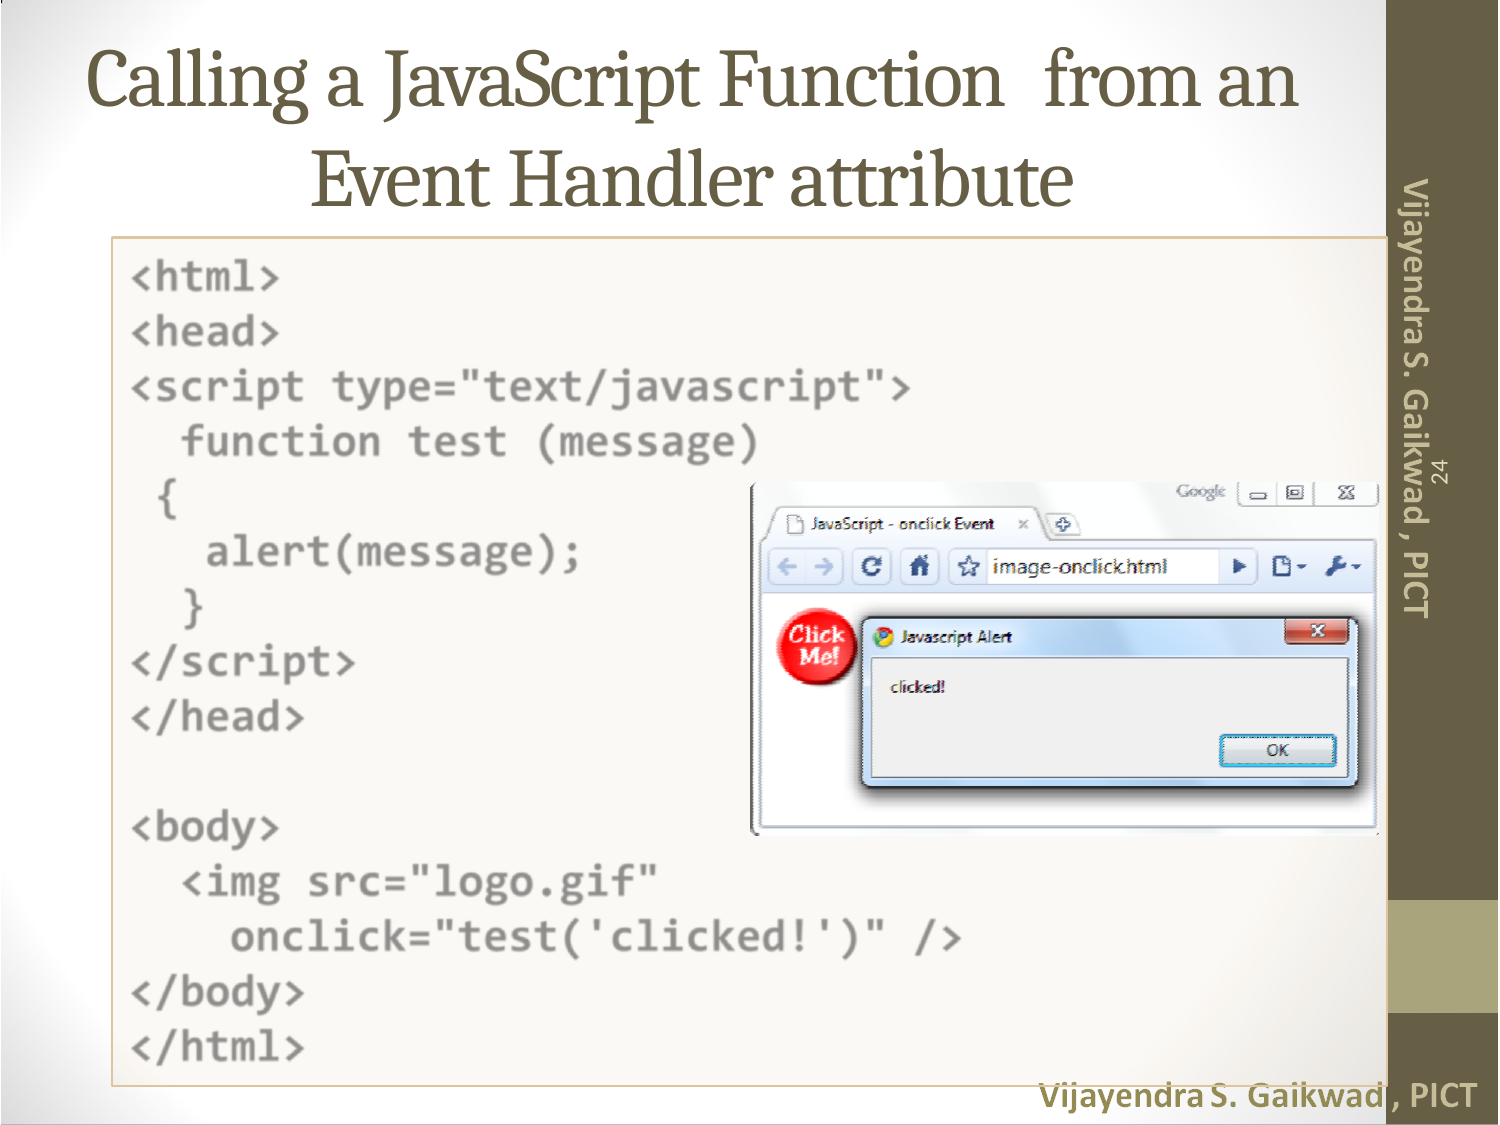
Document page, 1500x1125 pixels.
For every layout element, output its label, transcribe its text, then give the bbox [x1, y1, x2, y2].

title Calling a JavaScript Function from an Event Handler attribute [34, 21, 1350, 224]
picture [0, 0, 1500, 1125]
text_box 24 [1426, 457, 1456, 488]
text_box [98, 229, 943, 773]
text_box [947, 236, 1389, 1087]
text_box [98, 779, 994, 1103]
